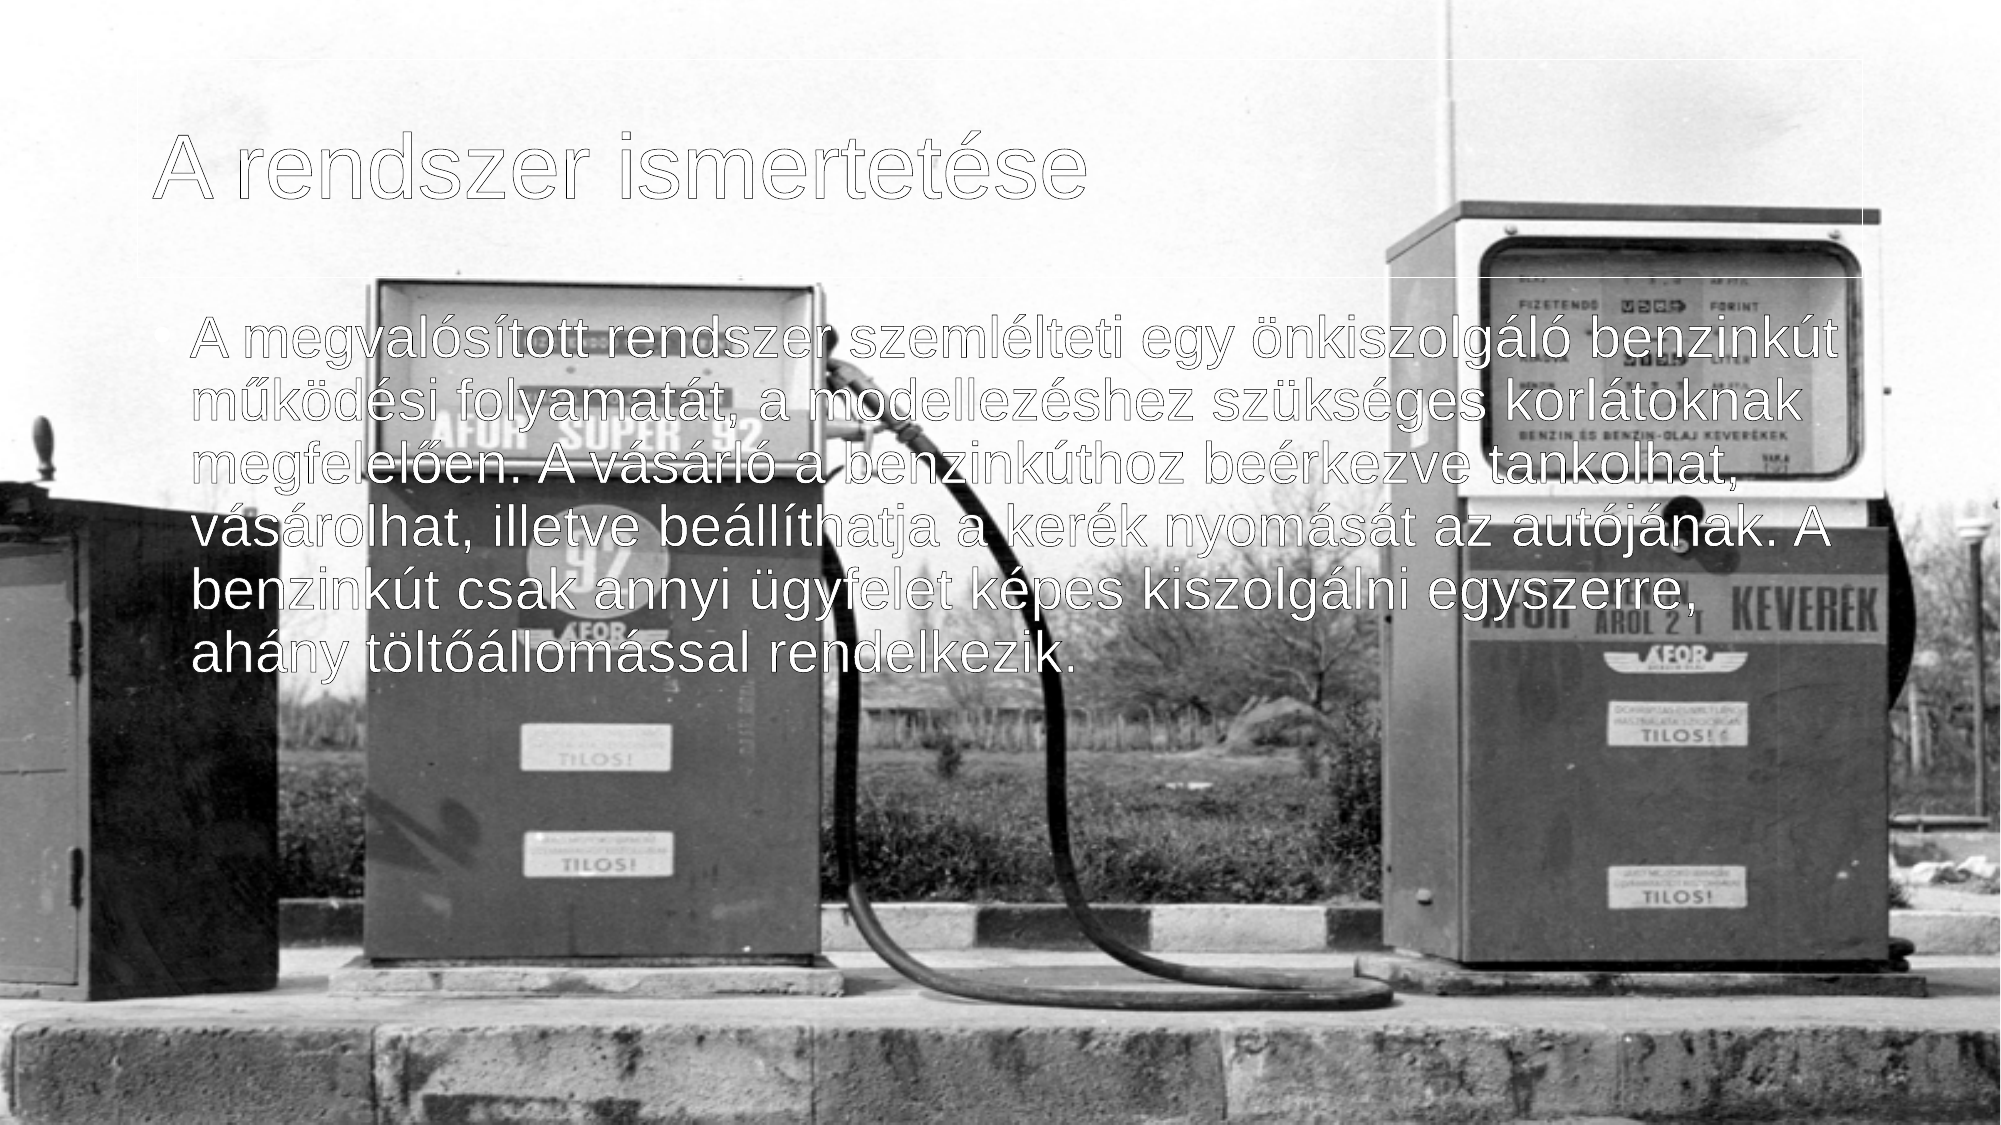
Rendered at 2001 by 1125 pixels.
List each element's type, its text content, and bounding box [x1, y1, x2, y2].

picture [0, 0, 2001, 1125]
list A megvalósított rendszer szemlélteti egy önkiszolgáló benzinkút működési folyamatát, a modellezéshez szükséges korlátoknak megfelelően. A vásárló a benzinkúthoz beérkezve tankolhat, vásárolhat, illetve beállíthatja a kerék nyomását az autójának. A benzinkút csak annyi ügyfelet képes kiszolgálni egyszerre, ahány töltőállomással rendelkezik. [137, 299, 1863, 1014]
title A rendszer ismertetése [137, 59, 1863, 278]
